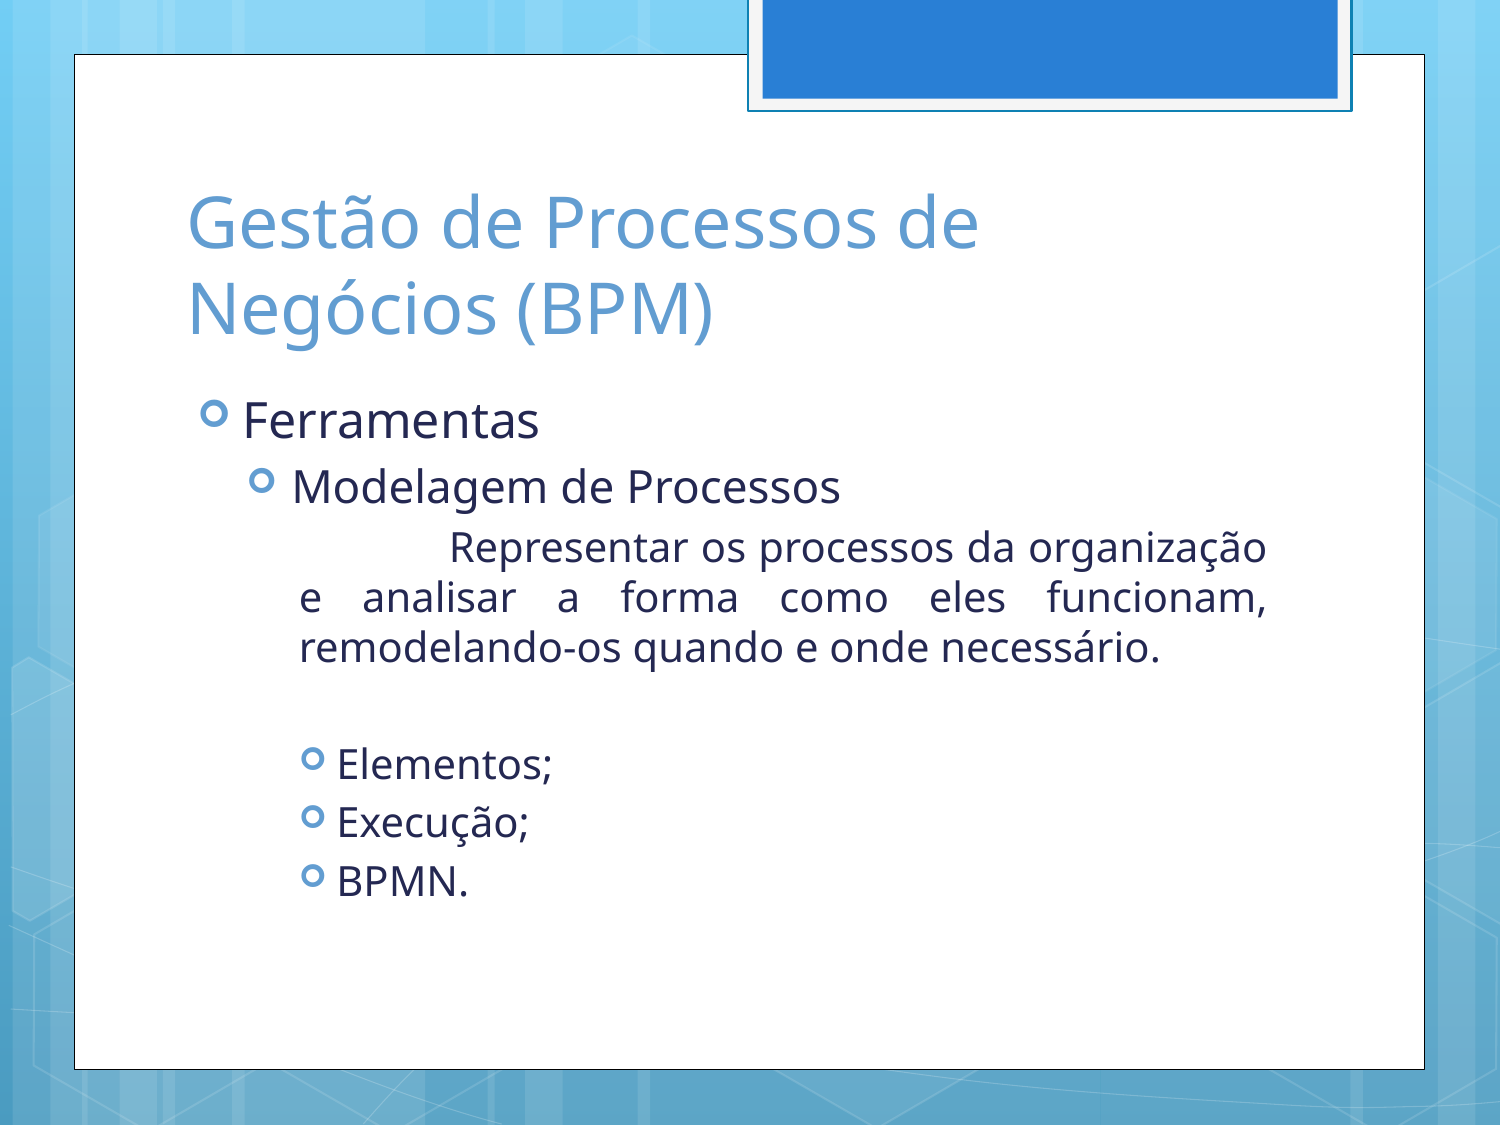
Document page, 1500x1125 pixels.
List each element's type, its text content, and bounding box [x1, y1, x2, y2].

list Ferramentas Modelagem de Processos Representar os processos da organização e analisar a forma como eles funcionam, remodelando-os quando e onde necessário. Elementos; Execução; BPMN. [171, 381, 1283, 957]
title Gestão de Processos de Negócios (BPM) [171, 168, 1324, 357]
